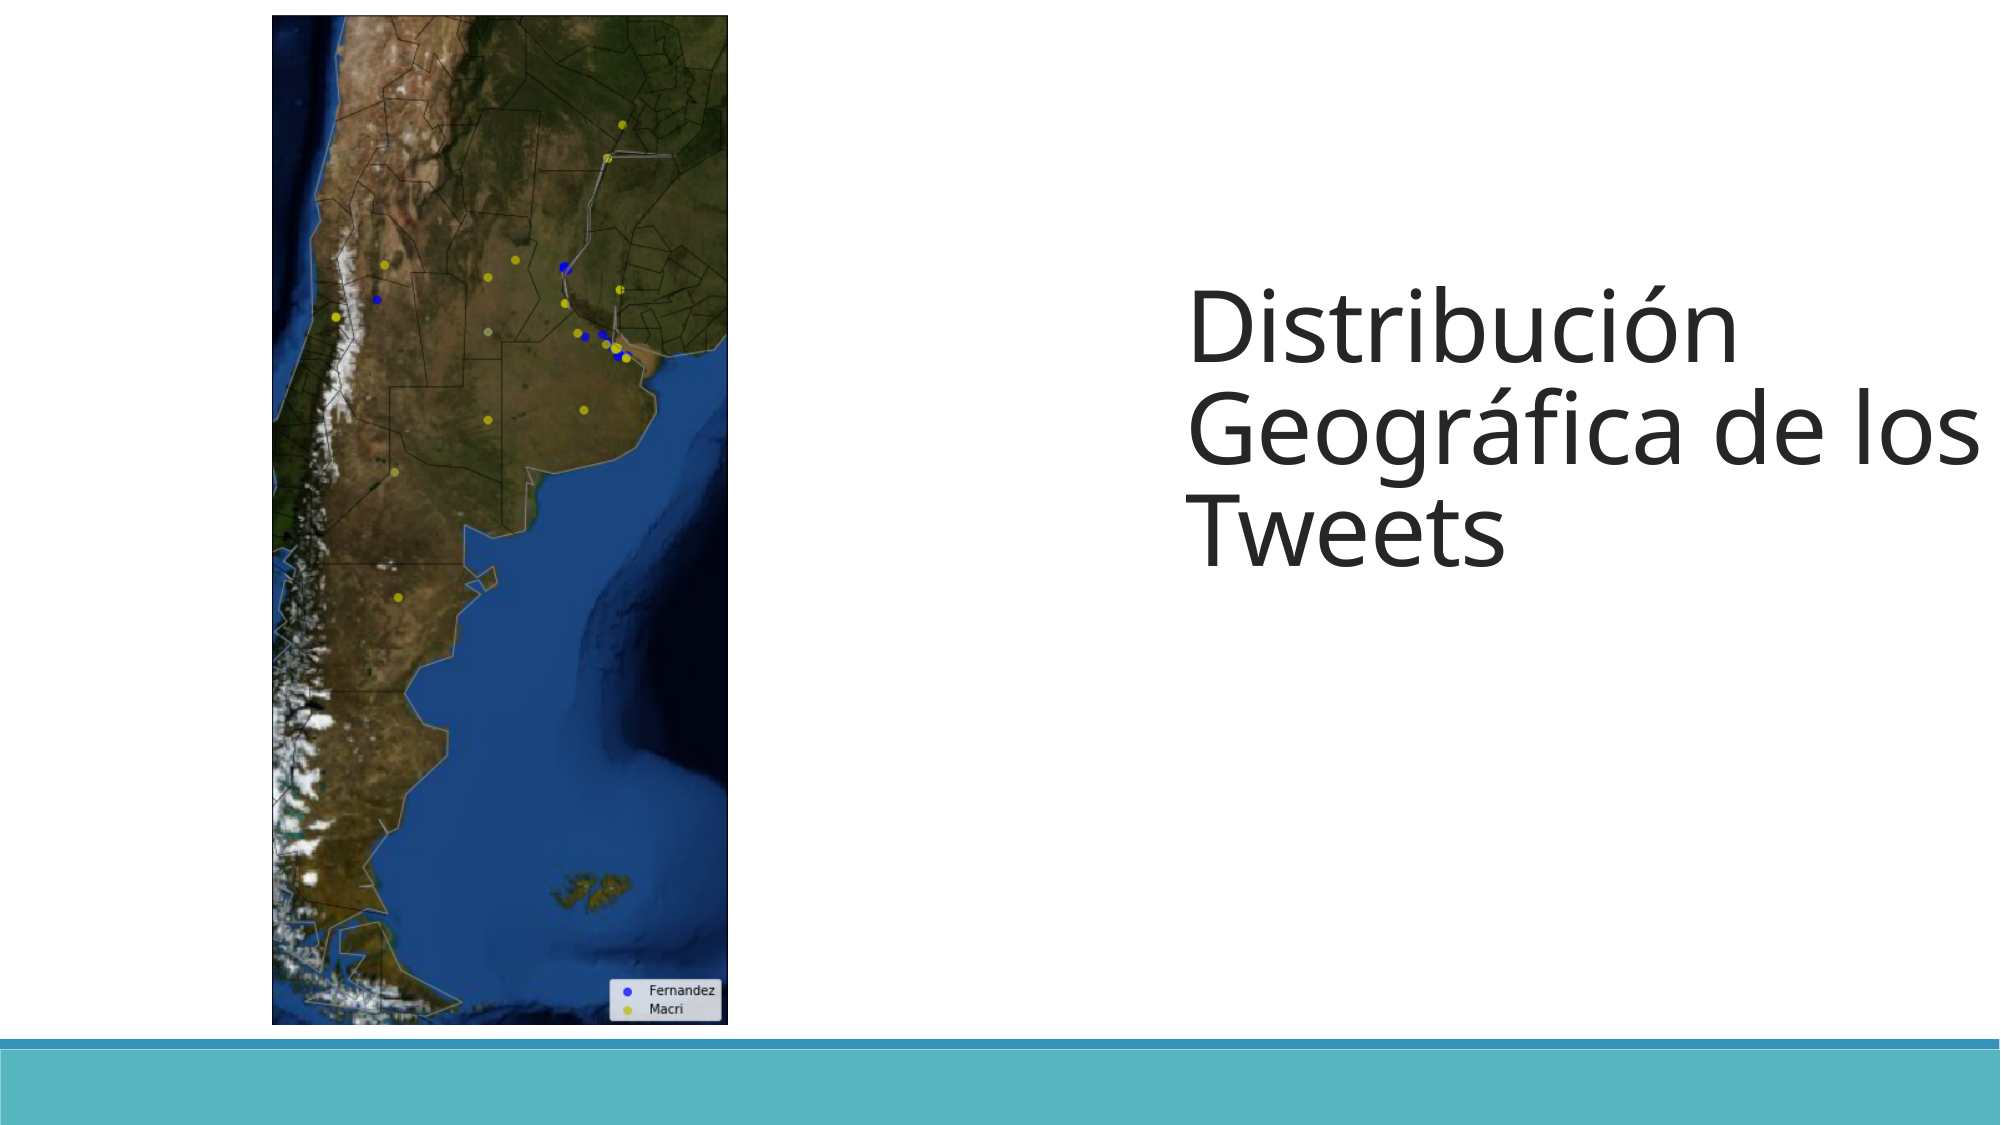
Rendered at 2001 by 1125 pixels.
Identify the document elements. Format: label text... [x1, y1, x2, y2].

title Distribución Geográfica de los Tweets [1170, 226, 2000, 595]
picture [272, 13, 728, 1025]
